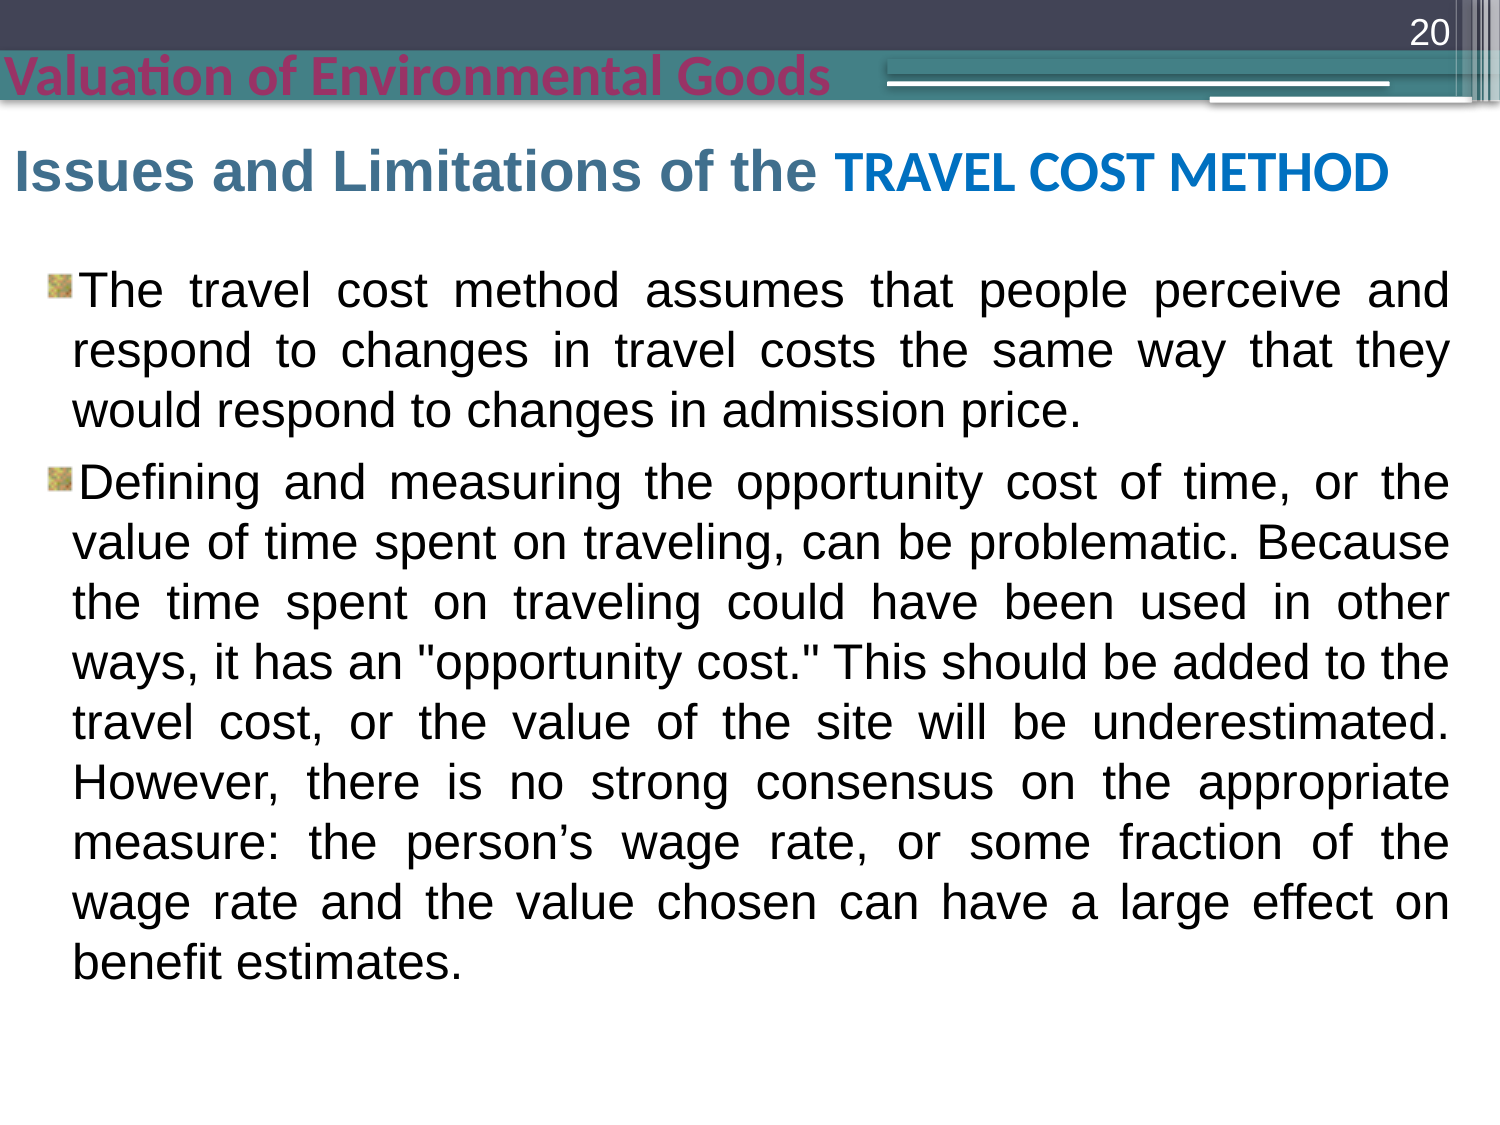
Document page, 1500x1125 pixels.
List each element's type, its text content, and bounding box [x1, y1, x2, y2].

slide_number 20 [1340, 0, 1466, 61]
picture [43, 462, 79, 498]
text_box The travel cost method assumes that people perceive and respond to changes in travel costs the same way that they would respond to changes in admission price. Defining and measuring the opportunity cost of time, or the value of time spent on traveling, can be problematic. Because the time spent on traveling could have been used in other ways, it has an "opportunity cost." This should be added to the travel cost, or the value of the site will be underestimated. However, there is no strong consensus on the appropriate measure: the person’s wage rate, or some fraction of the wage rate and the value chosen can have a large effect on benefit estimates. [28, 249, 1466, 998]
picture [43, 269, 79, 305]
text_box Issues and Limitations of the TRAVEL COST METHOD [0, 130, 1425, 206]
